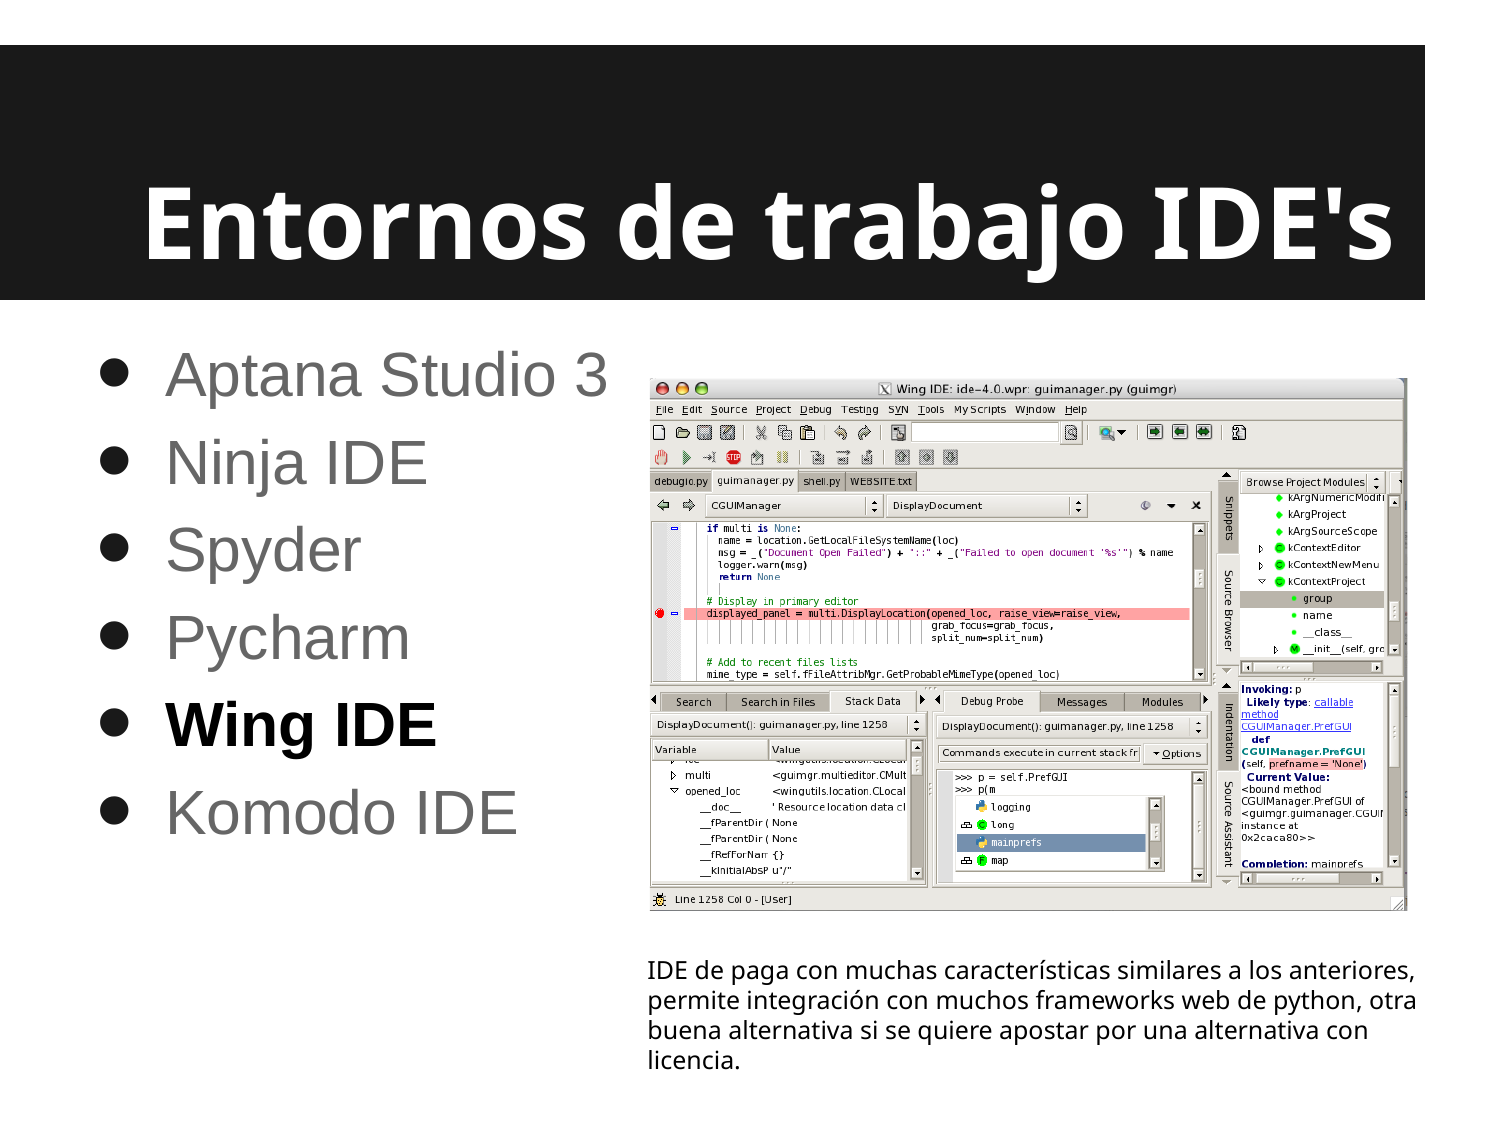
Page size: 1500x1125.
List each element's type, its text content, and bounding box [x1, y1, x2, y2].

text_box IDE de paga con muchas características similares a los anteriores, permite integración con muchos frameworks web de python, otra buena alternativa si se quiere apostar por una alternativa con licencia. [632, 939, 1438, 1101]
title Entornos de trabajo IDE's [75, 45, 1425, 295]
list Aptana Studio 3 Ninja IDE Spyder Pycharm Wing IDE Komodo IDE [75, 319, 1425, 1078]
text_box [649, 378, 1408, 911]
